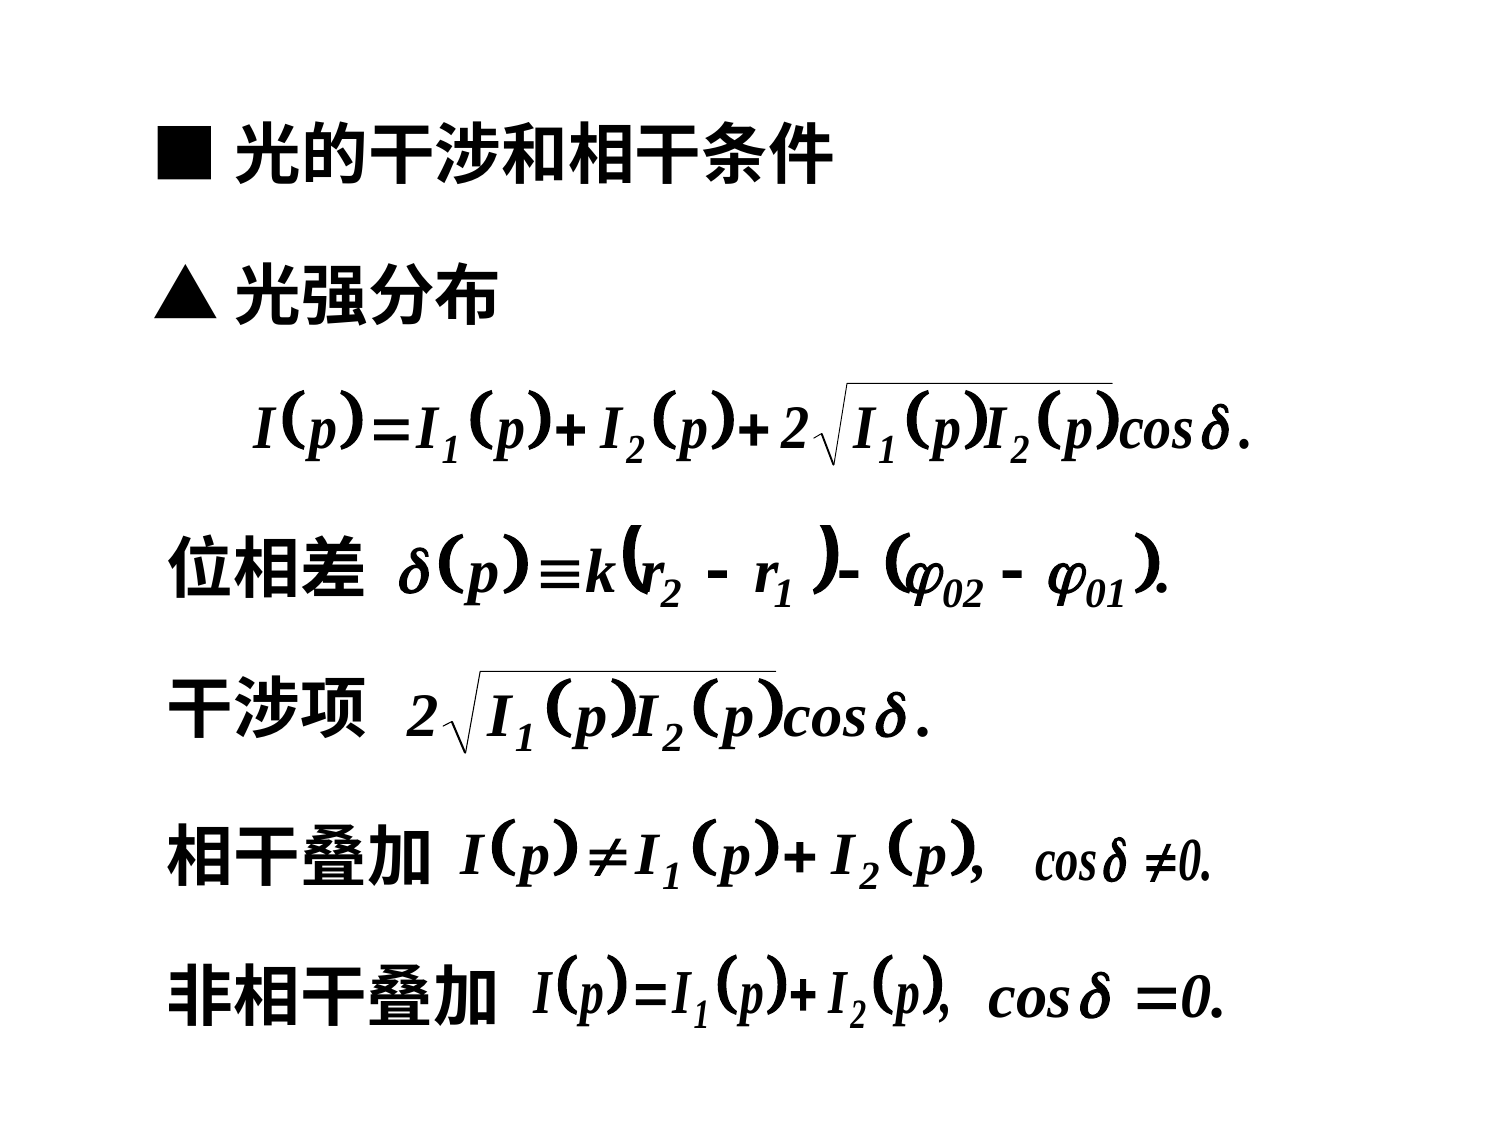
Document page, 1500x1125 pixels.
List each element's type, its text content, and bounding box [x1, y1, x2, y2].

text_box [402, 665, 932, 760]
text_box 位相差 [152, 518, 448, 613]
text_box 相干叠加 [152, 806, 483, 901]
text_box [395, 525, 1170, 614]
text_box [247, 377, 1251, 471]
text_box ■光的干涉和相干条件 [137, 104, 858, 200]
text_box ▲光强分布 [137, 245, 573, 340]
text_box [985, 968, 1224, 1024]
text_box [528, 946, 952, 1035]
text_box 干涉项 [152, 658, 448, 754]
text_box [1033, 833, 1211, 888]
text_box 非相干叠加 [151, 946, 566, 1042]
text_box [454, 810, 987, 895]
